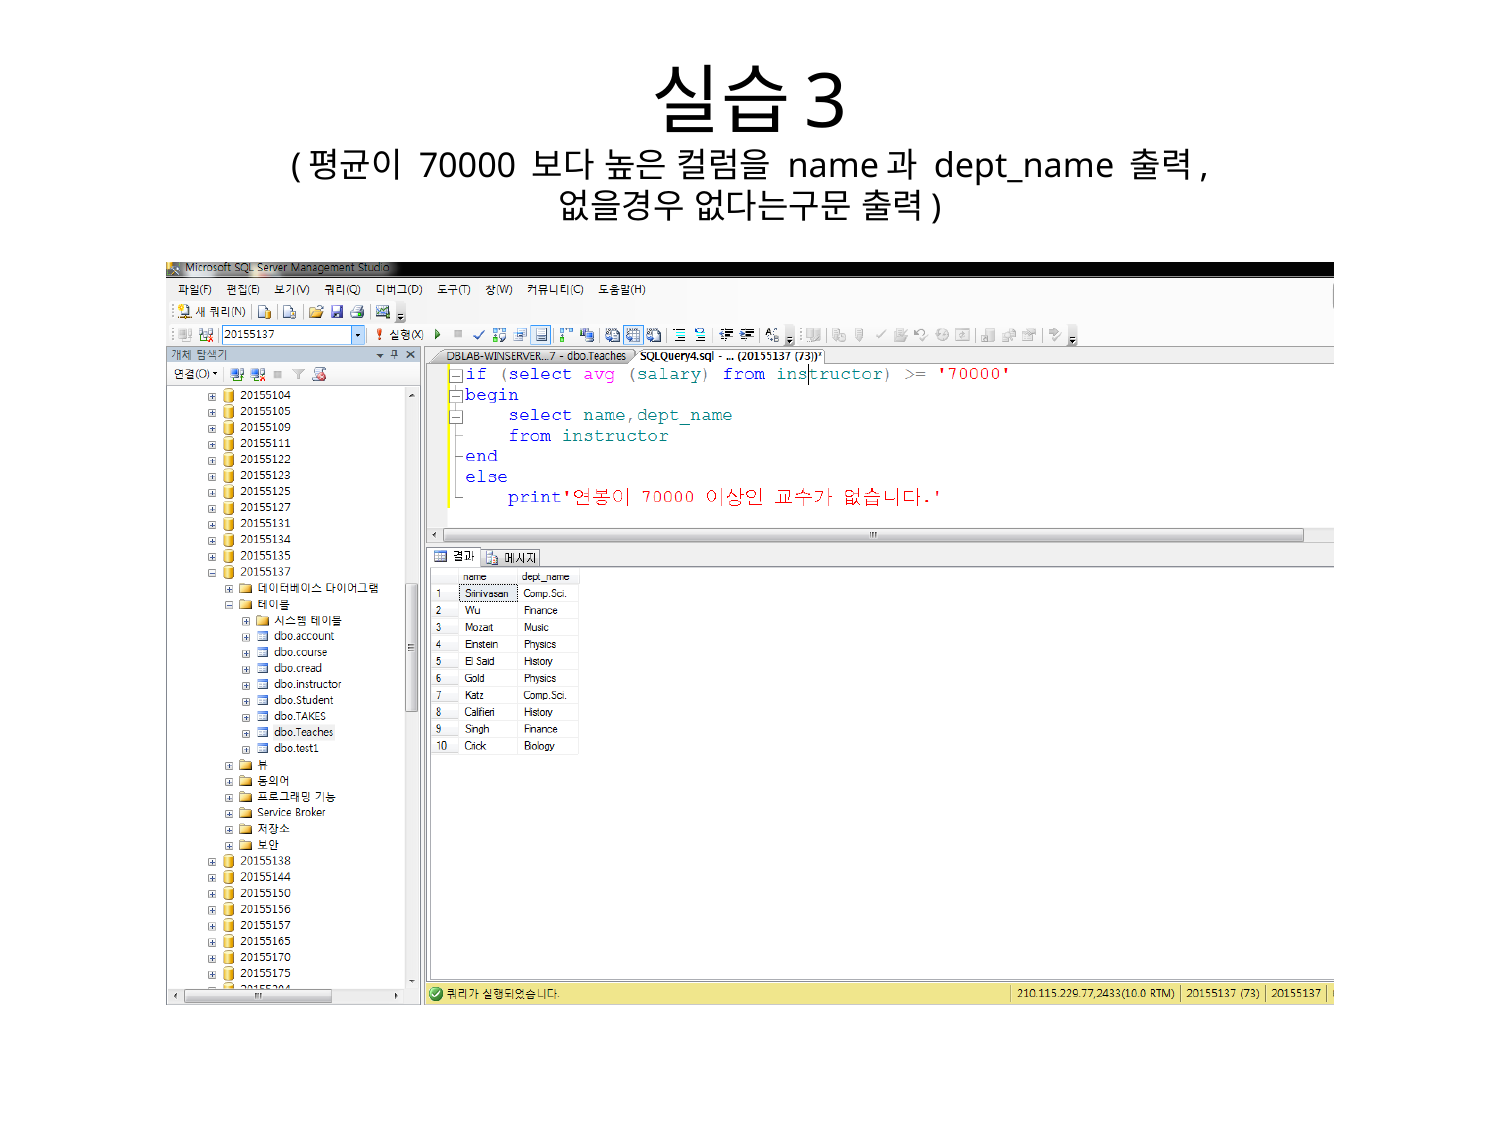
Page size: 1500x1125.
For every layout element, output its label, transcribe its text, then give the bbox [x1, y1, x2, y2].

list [166, 262, 1334, 1006]
title 실습3 (평균이 70000 보다 높은 컬럼을 name과 dept_name 출력, 없을경우 없다는구문 출력) [75, 45, 1425, 233]
